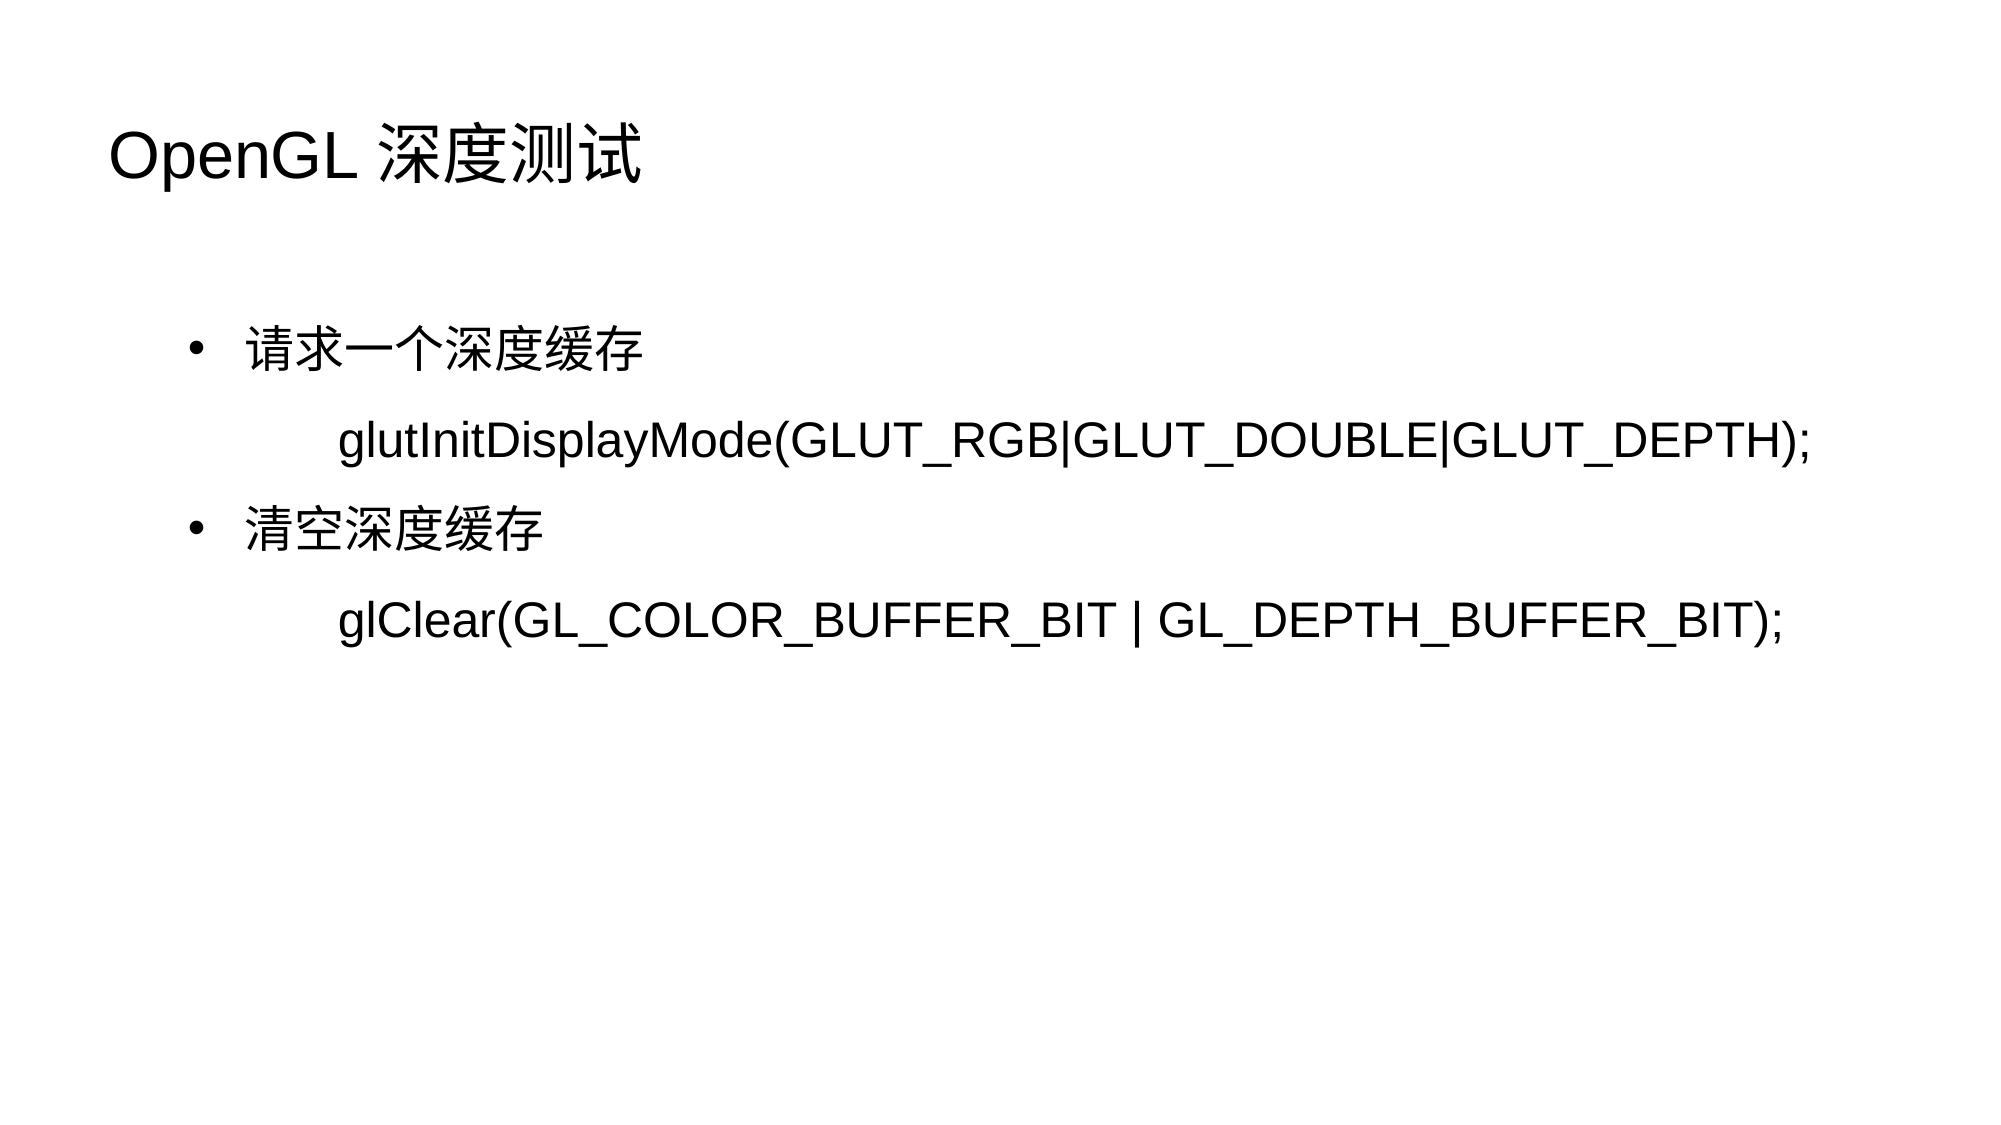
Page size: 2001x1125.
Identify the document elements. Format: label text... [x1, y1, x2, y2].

text_box OpenGL深度测试 [93, 104, 1371, 200]
text_box 请求一个深度缓存 glutInitDisplayMode(GLUT_RGB|GLUT_DOUBLE|GLUT_DEPTH); 清空深度缓存 glClear(GL_COLOR_BUFFER_BIT | GL_DEPTH_BUFFER_BIT); [173, 280, 1828, 655]
